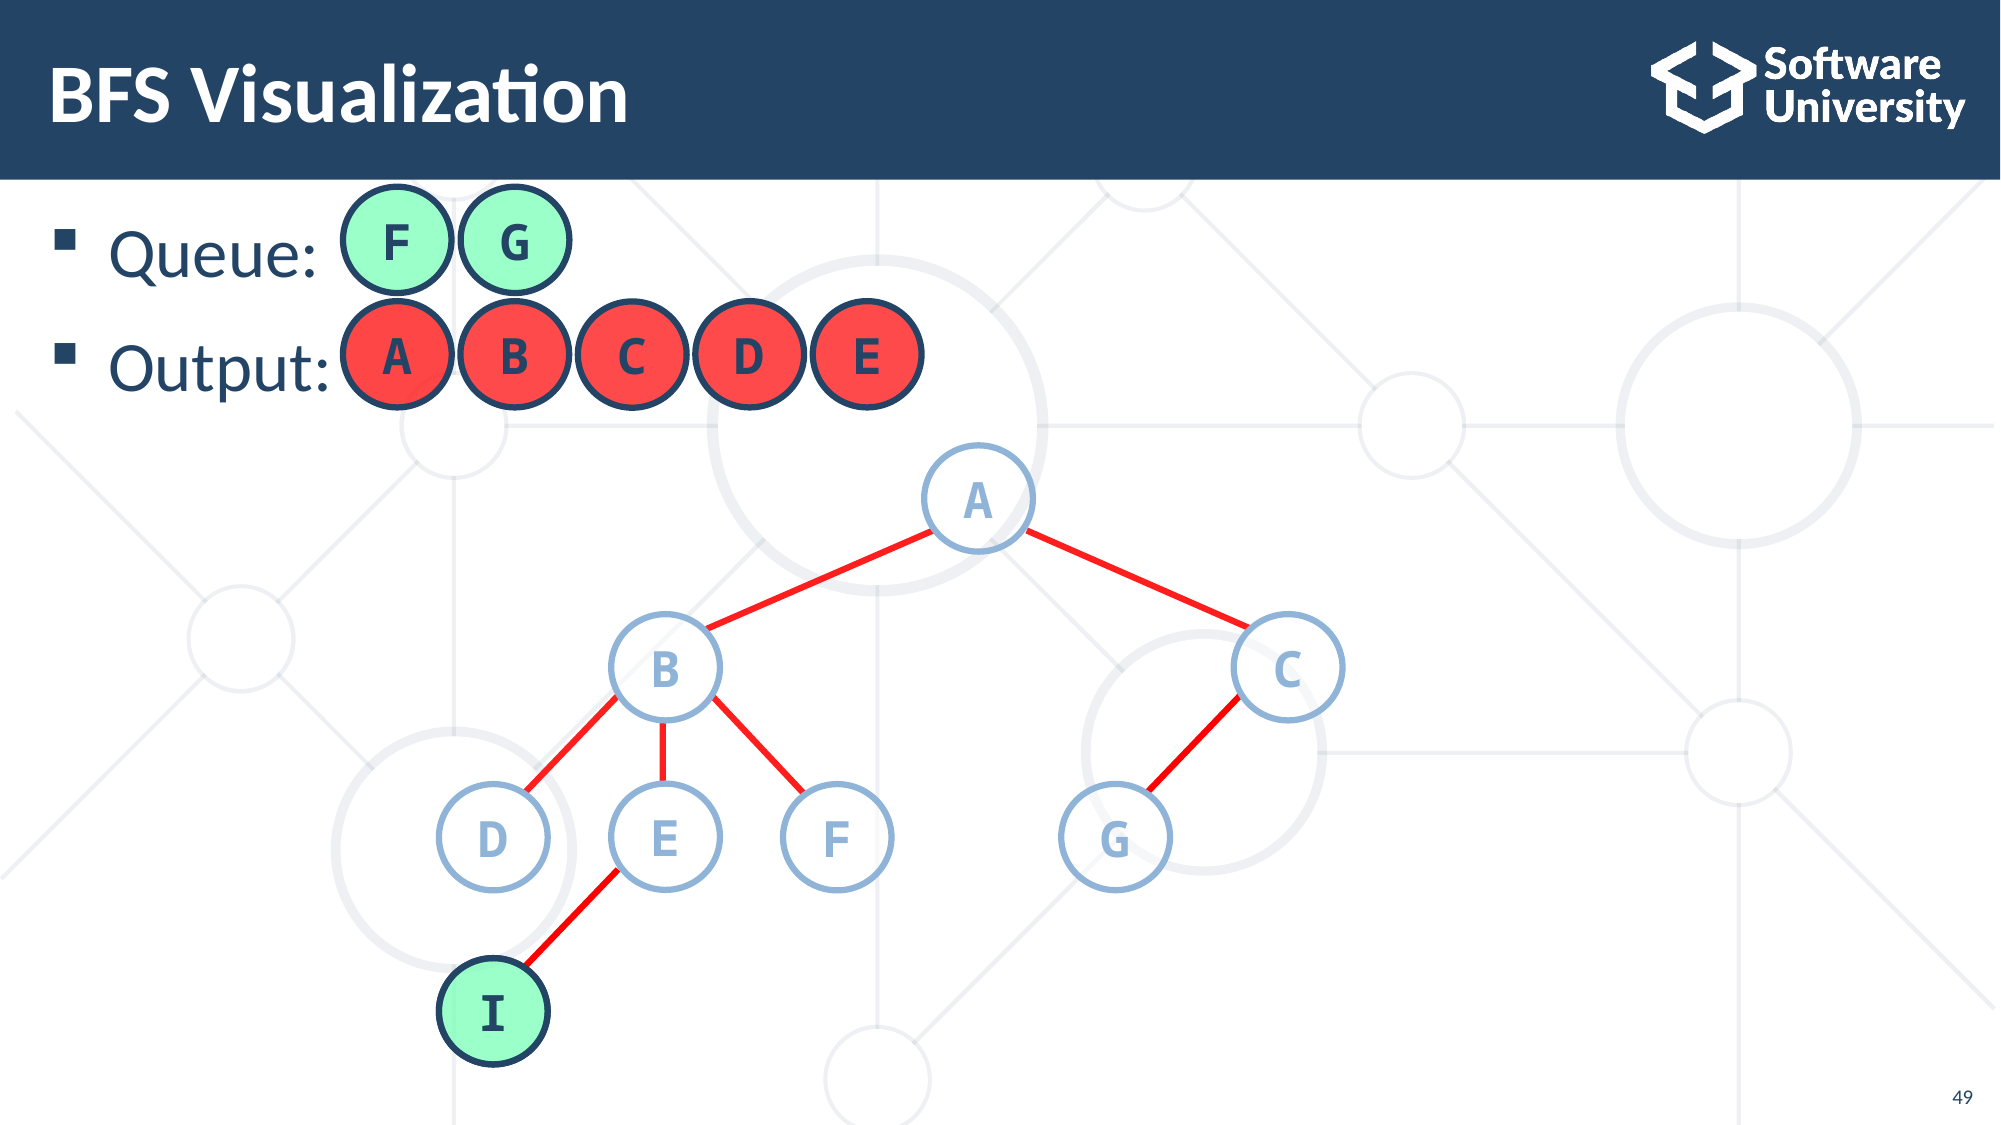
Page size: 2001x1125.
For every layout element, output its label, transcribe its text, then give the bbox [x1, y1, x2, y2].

text_box A [924, 445, 1033, 552]
text_box D [695, 301, 805, 408]
text_box I [438, 958, 548, 1065]
text_box F [783, 784, 892, 891]
text_box E [812, 301, 922, 408]
picture [1651, 41, 1966, 134]
text_box F [342, 186, 452, 294]
text_box B [460, 301, 570, 408]
text_box B [611, 614, 720, 721]
list Queue: Output: [31, 196, 1970, 1104]
slide_number 49 [1927, 1067, 1989, 1117]
text_box G [460, 186, 570, 294]
text_box D [438, 784, 548, 891]
text_box E [611, 783, 720, 890]
text_box G [1061, 783, 1171, 891]
text_box C [577, 301, 687, 408]
text_box C [1233, 614, 1343, 721]
title BFS Visualization [31, 16, 1625, 162]
